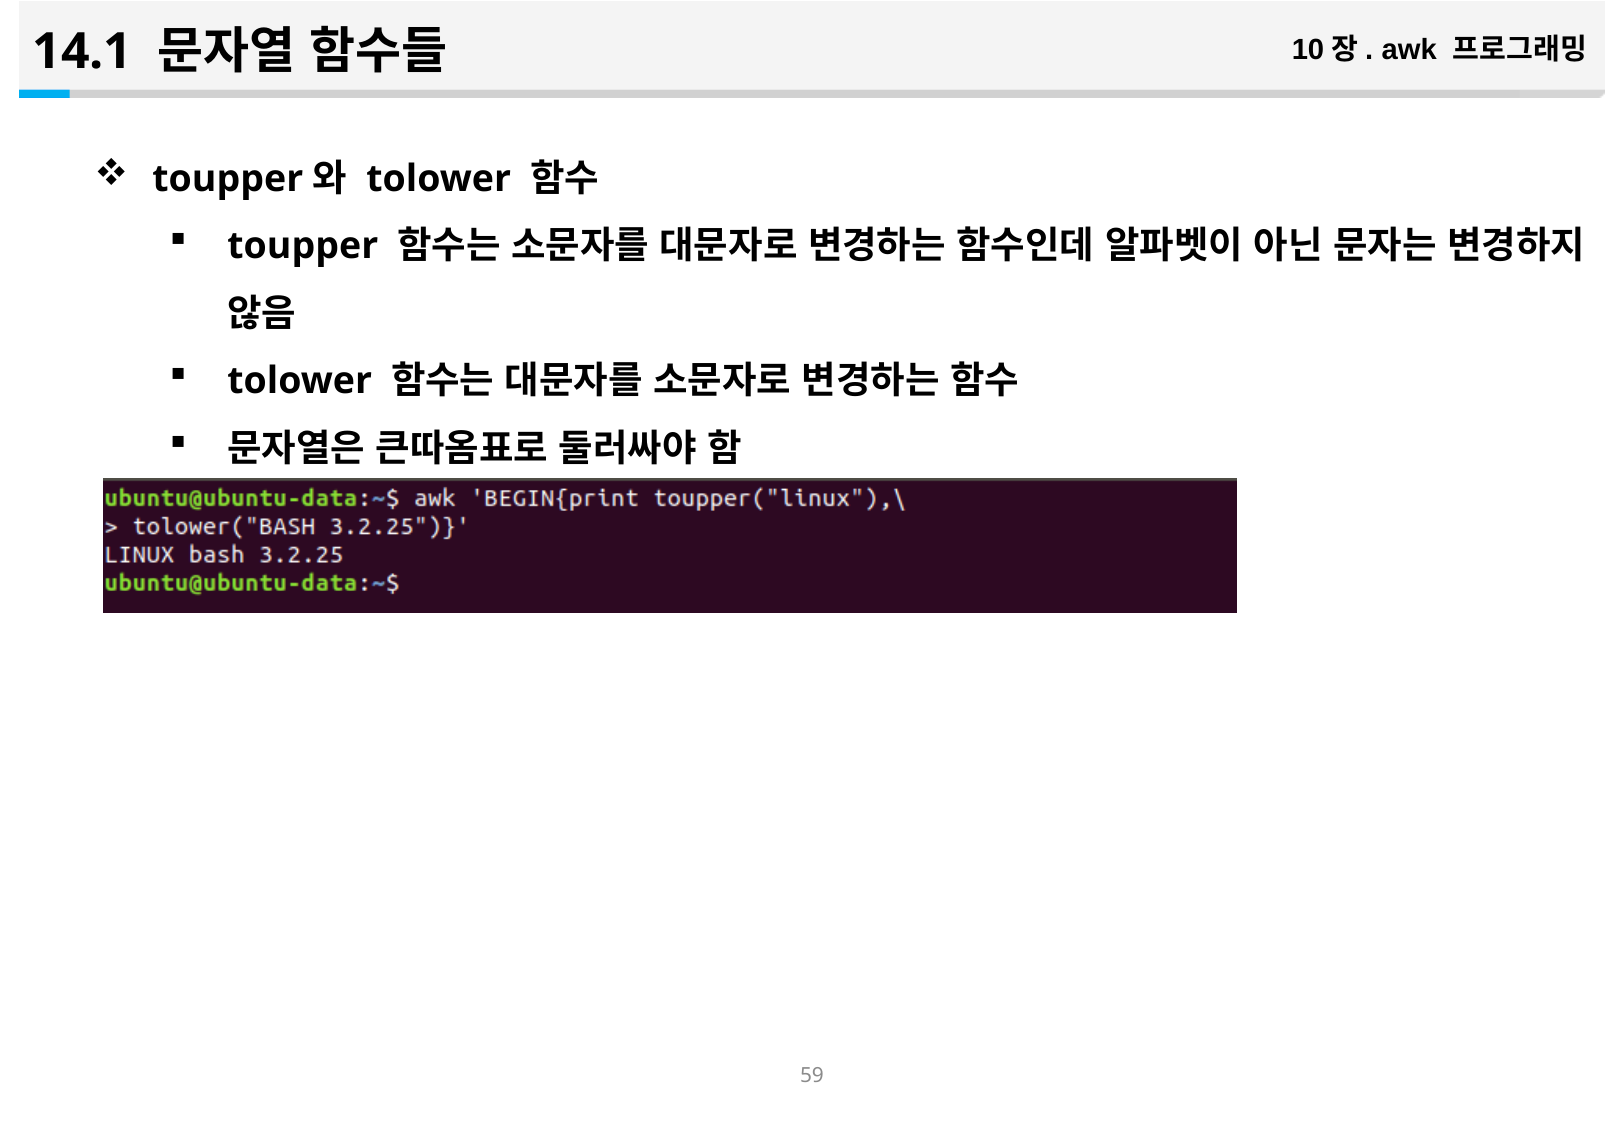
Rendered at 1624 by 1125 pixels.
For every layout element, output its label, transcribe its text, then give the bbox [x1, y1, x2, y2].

list 14.1 문자열 함수들 [17, 11, 1167, 85]
text_box 10장. awk 프로그래밍 [1276, 22, 1602, 73]
text_box toupper와 tolower 함수 toupper 함수는 소문자를 대문자로 변경하는 함수인데 알파벳이 아닌 문자는 변경하지 않음 tolower 함수는 대문자를 소문자로 변경하는 함수 문자열은 큰따옴표로 둘러싸야 함 [20, 124, 1602, 477]
picture [102, 477, 1237, 613]
picture [19, 1, 1605, 98]
slide_number 58 [622, 1045, 1002, 1106]
